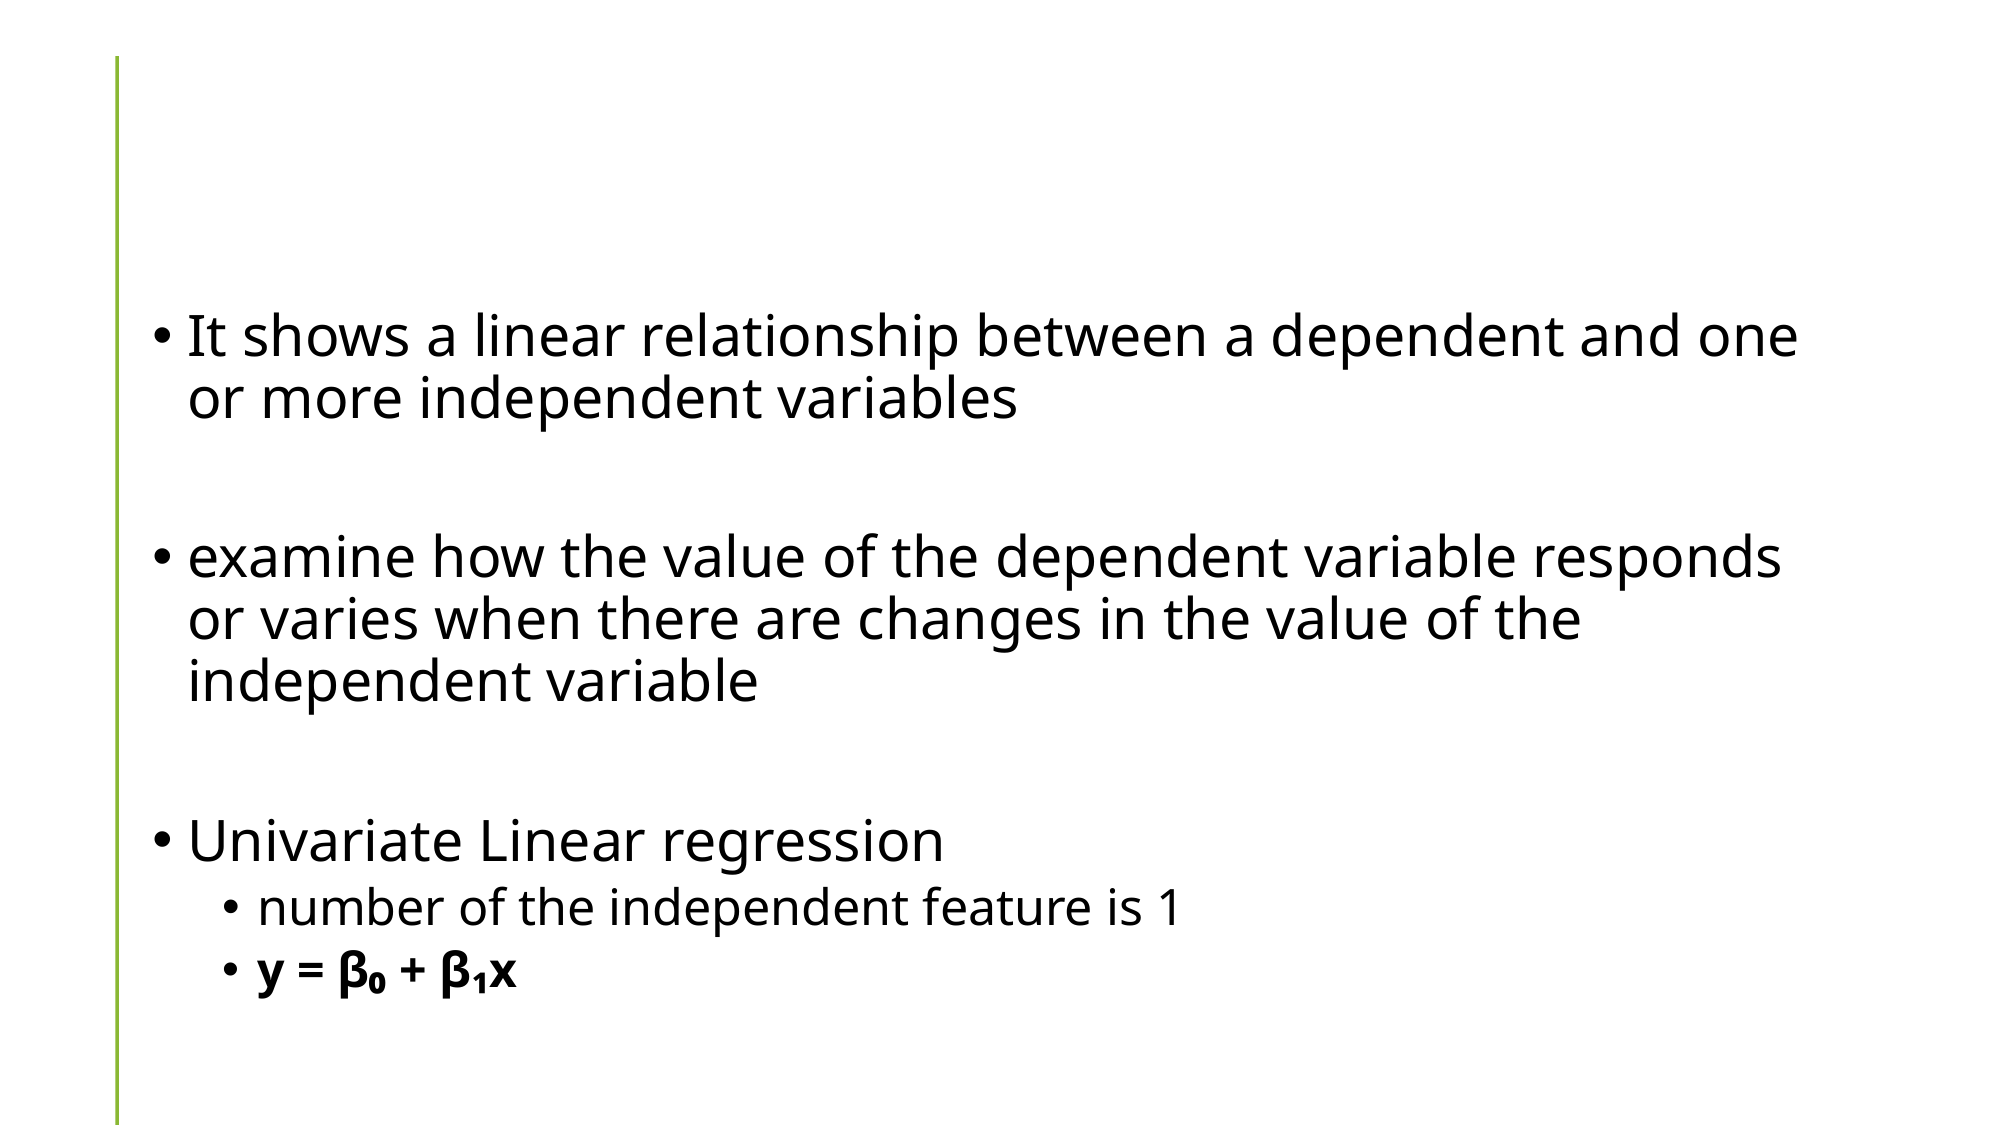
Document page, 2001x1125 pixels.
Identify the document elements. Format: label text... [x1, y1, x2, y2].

list It shows a linear relationship between a dependent and one or more independent variables examine how the value of the dependent variable responds or varies when there are changes in the value of the independent variable Univariate Linear regression number of the independent feature is 1 y = β₀ + β₁x [137, 299, 1863, 1014]
